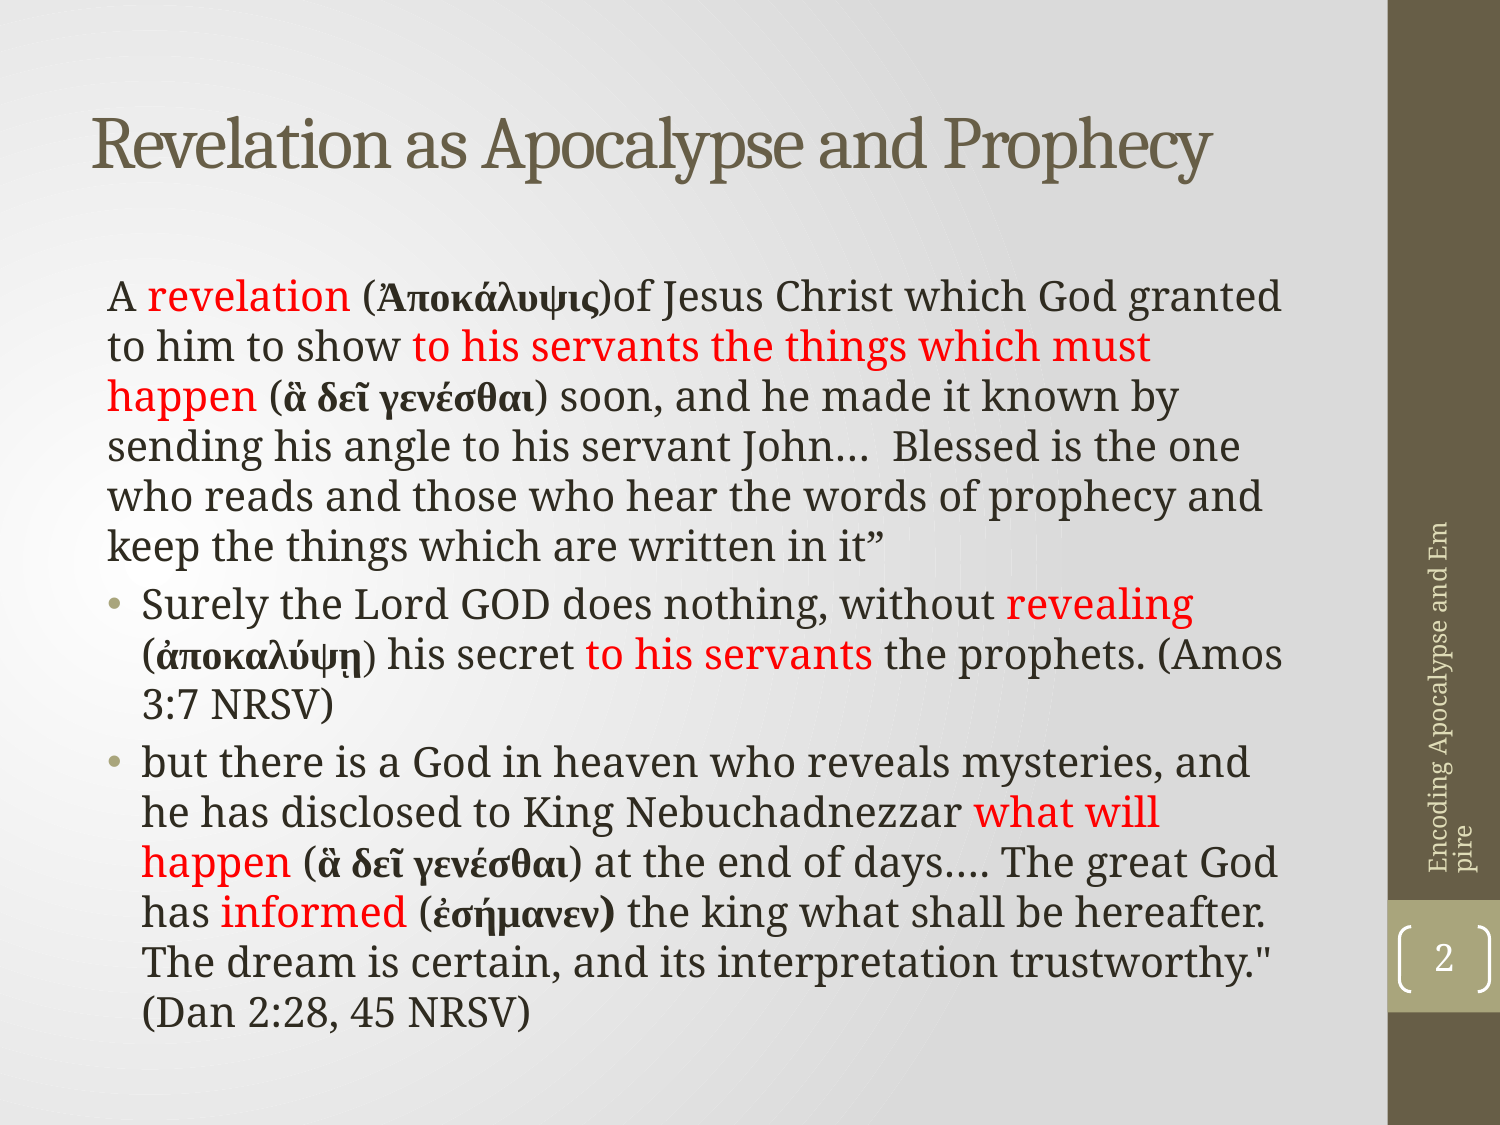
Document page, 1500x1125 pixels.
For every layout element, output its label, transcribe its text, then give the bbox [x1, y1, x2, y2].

footer Encoding Apocalypse and Empire [1408, 500, 1469, 889]
list A revelation (Ἀποκάλυψις)of Jesus Christ which God granted to him to show to his servants the things which must happen (ἃ δεῖ γενέσθαι) soon, and he made it known by sending his angle to his servant John… Blessed is the one who reads and those who hear the words of prophecy and keep the things which are written in it” Surely the Lord GOD does nothing, without revealing (ἀποκαλύψῃ) his secret to his servants the prophets. (Amos 3:7 NRSV) but there is a God in heaven who reveals mysteries, and he has disclosed to King Nebuchadnezzar what will happen (ἃ δεῖ γενέσθαι) at the end of days…. The great God has informed (ἐσήμανεν) the king what shall be hereafter. The dream is certain, and its interpretation trustworthy." (Dan 2:28, 45 NRSV) [75, 262, 1325, 1050]
title Revelation as Apocalypse and Prophecy [75, 45, 1325, 233]
slide_number 2 [1397, 925, 1492, 994]
